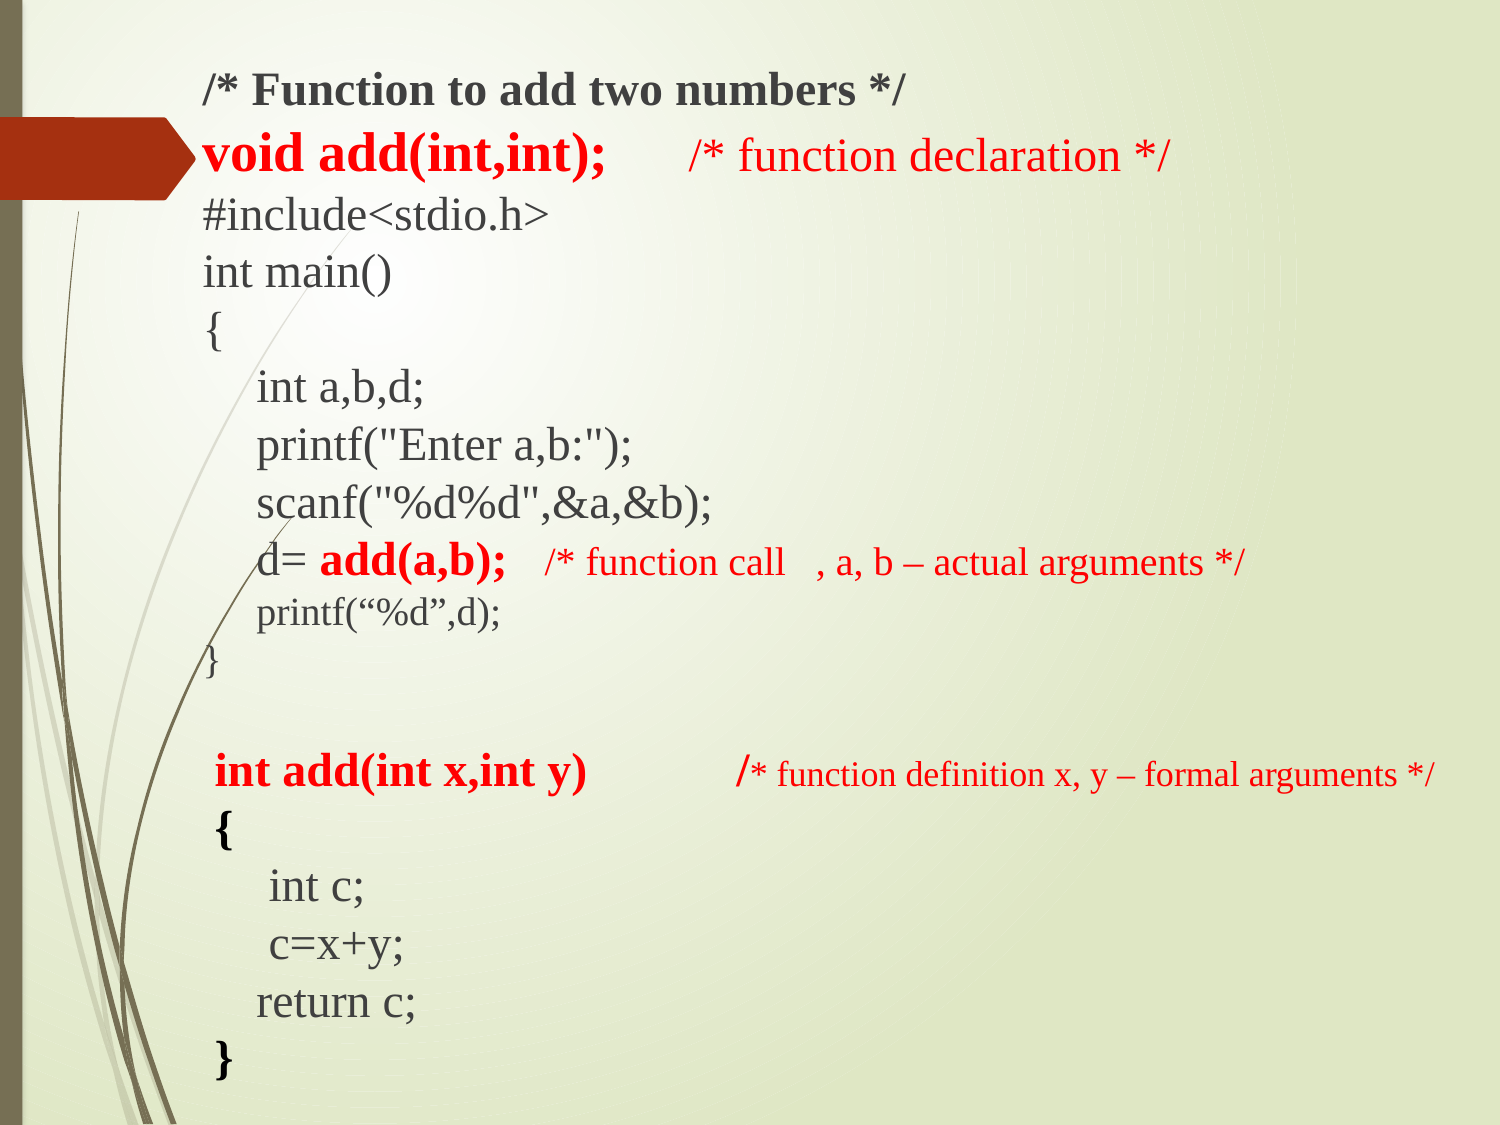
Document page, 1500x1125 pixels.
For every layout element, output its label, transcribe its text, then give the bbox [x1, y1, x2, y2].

list /* Function to add two numbers */ void add(int,int); /* function declaration */ #include<stdio.h> int main() { int a,b,d; printf("Enter a,b:"); scanf("%d%d",&a,&b); d= add(a,b); /* function call , a, b – actual arguments */ printf(“%d”,d); } int add(int x,int y) /* function definition x, y – formal arguments */ { int c; c=x+y; return c; } [187, 50, 1500, 1113]
